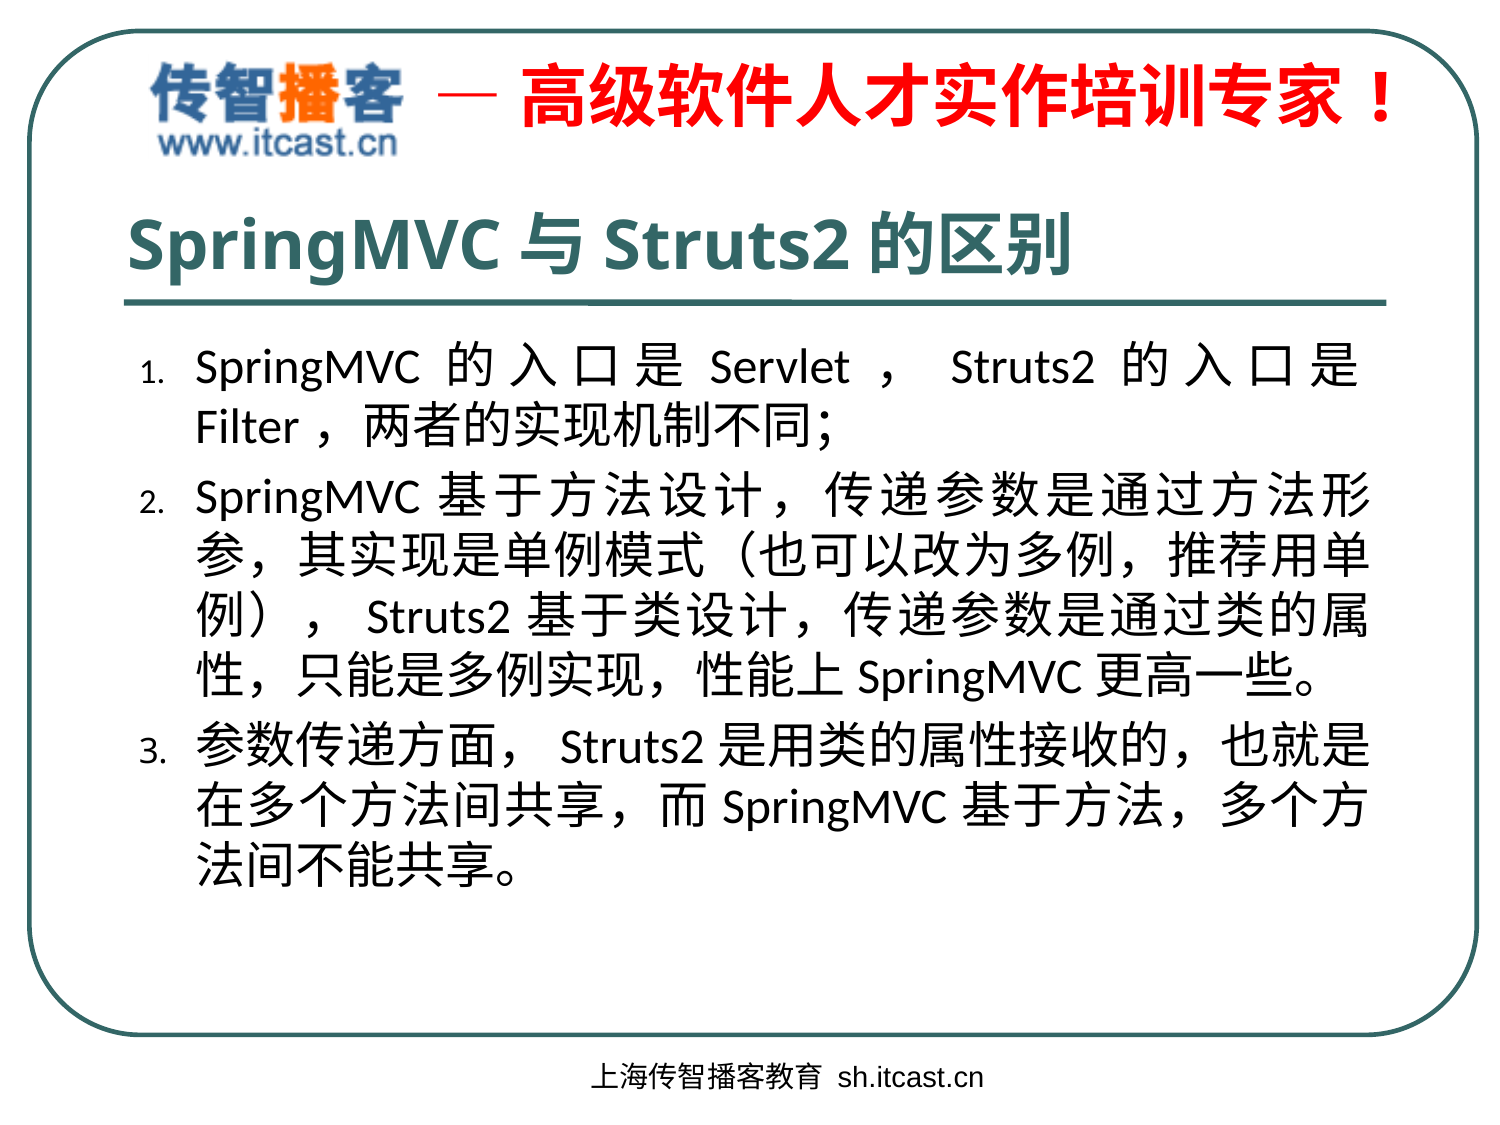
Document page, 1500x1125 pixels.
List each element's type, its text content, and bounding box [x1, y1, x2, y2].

footer 上海传智播客教育 sh.itcast.cn [549, 1050, 1025, 1125]
list SpringMVC的入口是Servlet，Struts2的入口是Filter，两者的实现机制不同； SpringMVC基于方法设计，传递参数是通过方法形参，其实现是单例模式（也可以改为多例，推荐用单例），Struts2基于类设计，传递参数是通过类的属性，只能是多例实现，性能上SpringMVC更高一些。 参数传递方面，Struts2是用类的属性接收的，也就是在多个方法间共享，而SpringMVC基于方法，多个方法间不能共享。 [123, 326, 1387, 999]
title SpringMVC与Struts2的区别 [112, 54, 1375, 291]
